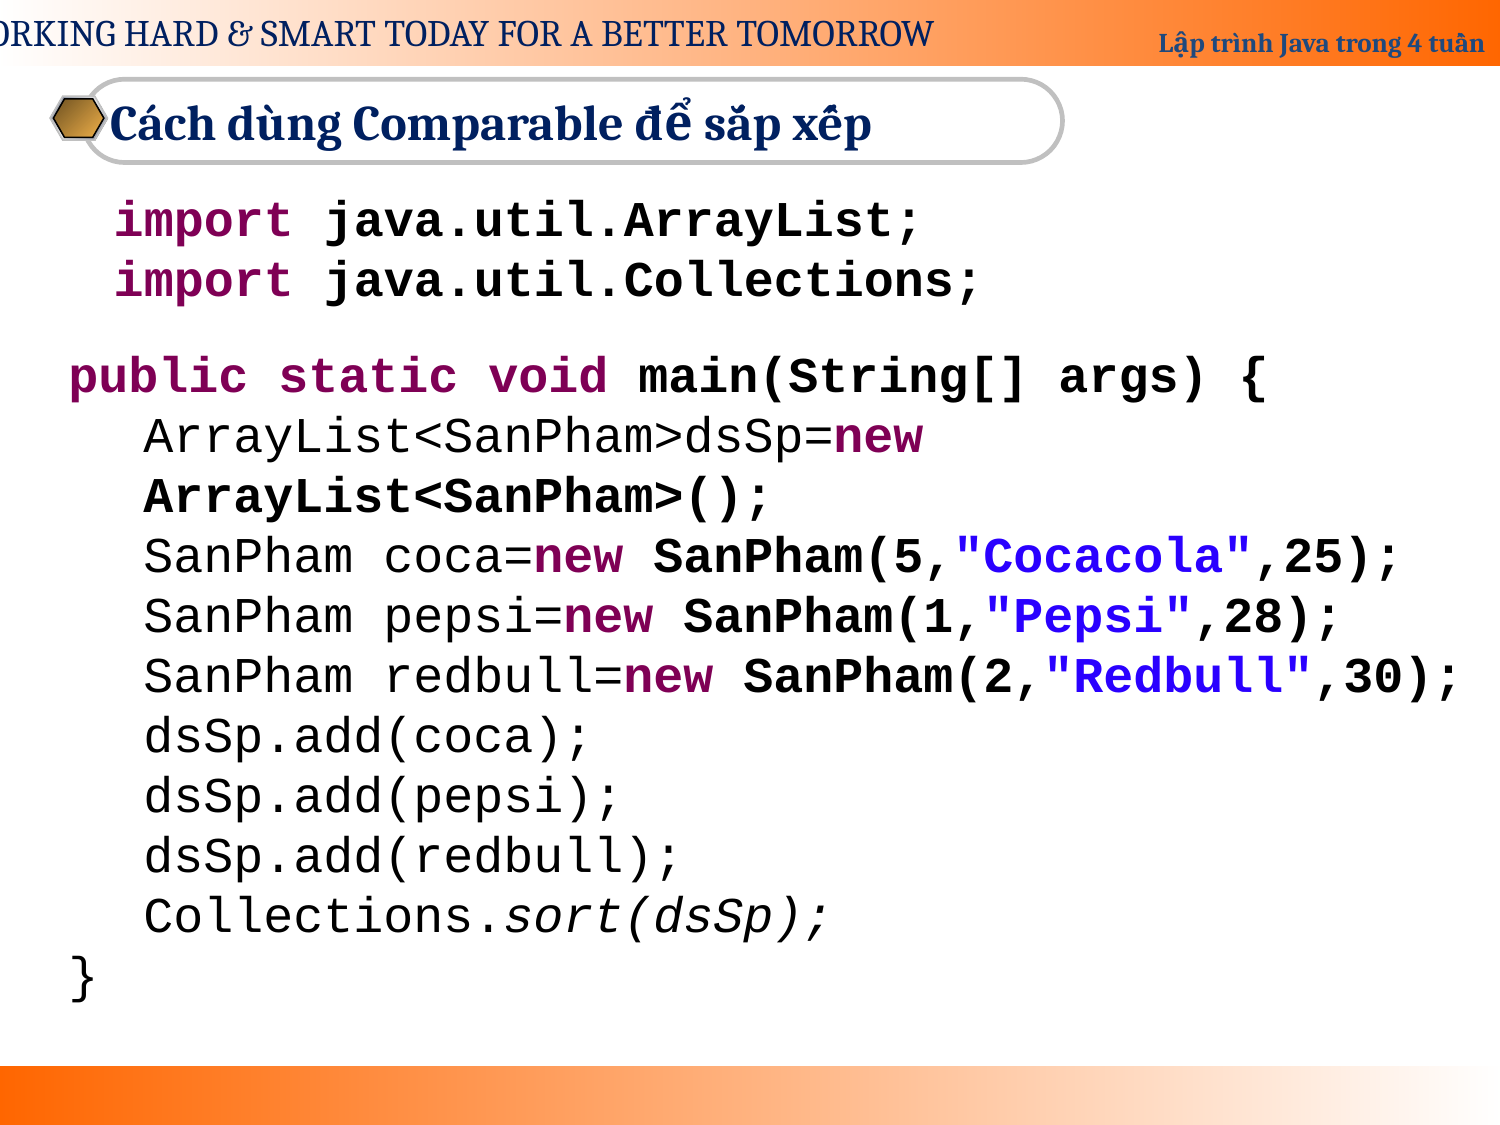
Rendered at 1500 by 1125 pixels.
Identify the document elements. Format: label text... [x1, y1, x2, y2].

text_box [49, 78, 1063, 163]
text_box public static void main(String[] args) { ArrayList<SanPham>dsSp=new ArrayList<SanPham>(); SanPham coca=new SanPham(5,"Cocacola",25); SanPham pepsi=new SanPham(1,"Pepsi",28); SanPham redbull=new SanPham(2,"Redbull",30); dsSp.add(coca); dsSp.add(pepsi); dsSp.add(redbull); Collections.sort(dsSp); } [53, 335, 1500, 1011]
text_box import java.util.ArrayList; import java.util.Collections; [98, 179, 1238, 314]
